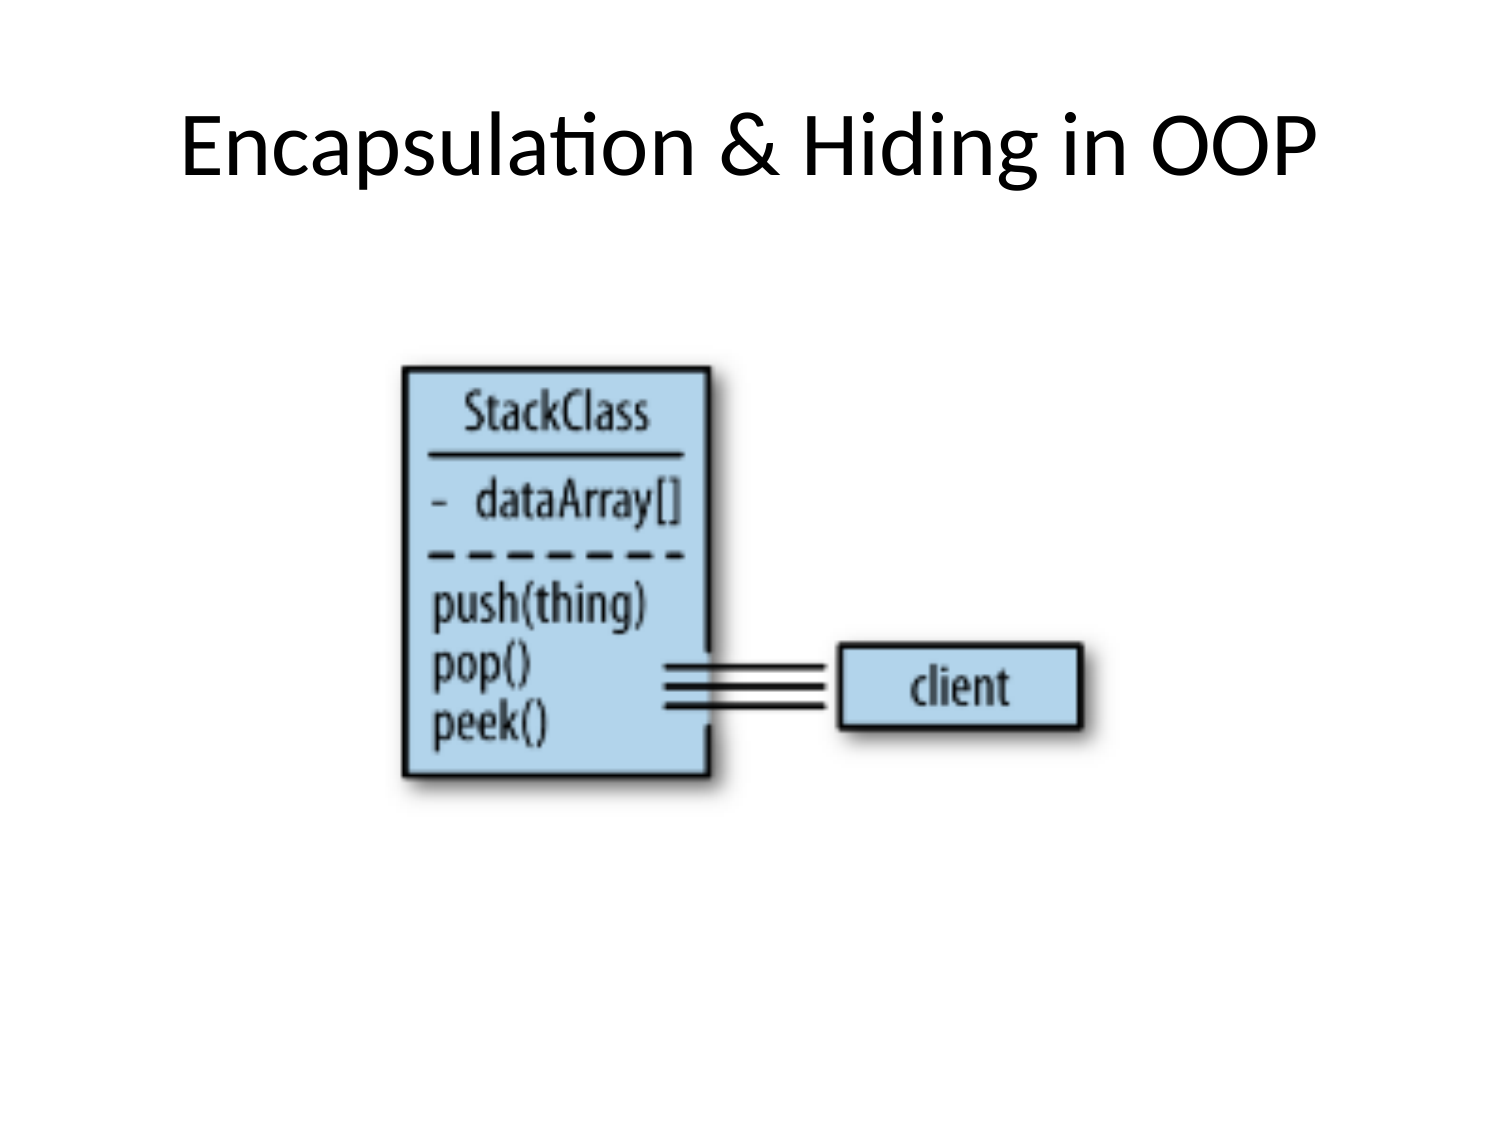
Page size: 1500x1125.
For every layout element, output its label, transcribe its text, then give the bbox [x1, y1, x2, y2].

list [369, 337, 1131, 824]
title Encapsulation & Hiding in OOP [75, 45, 1425, 233]
